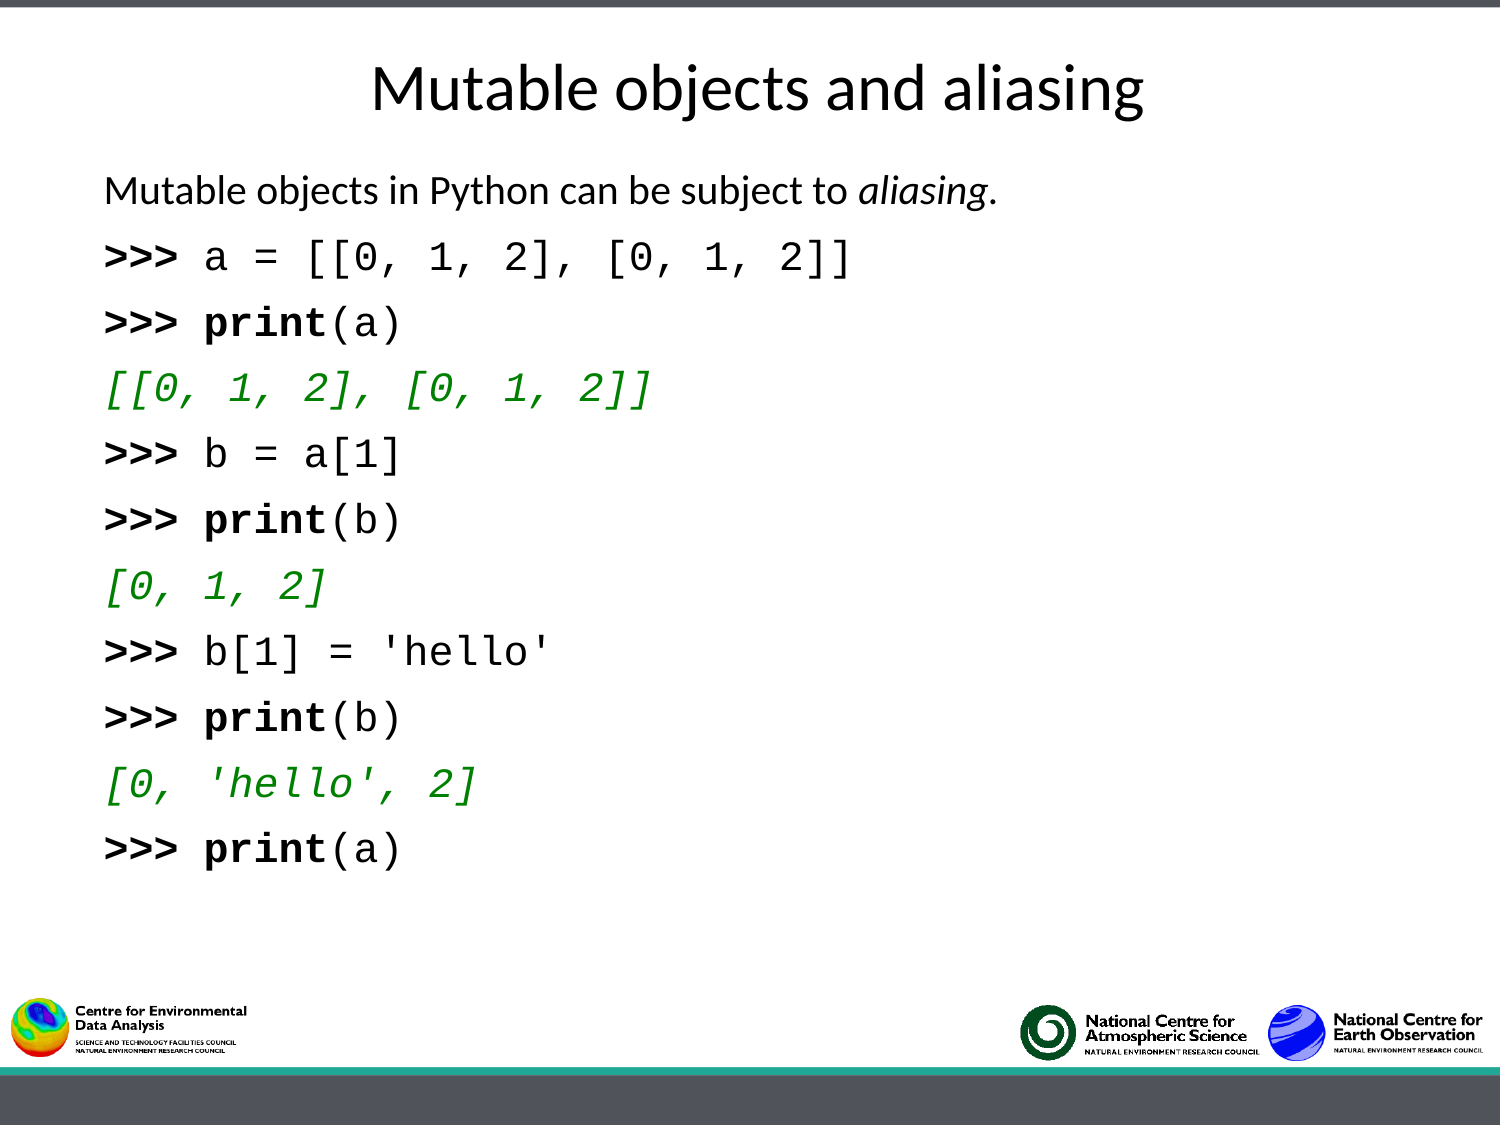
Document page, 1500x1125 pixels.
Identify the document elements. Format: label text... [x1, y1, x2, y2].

list Mutable objects in Python can be subject to aliasing. >>> a = [[0, 1, 2], [0, 1, 2]] >>> print(a) [[0, 1, 2], [0, 1, 2]] >>> b = a[1] >>> print(b) [0, 1, 2] >>> b[1] = 'hello' >>> print(b) [0, 'hello', 2] >>> print(a) [88, 160, 1412, 1071]
picture [0, 0, 1500, 1125]
title Mutable objects and aliasing [64, 0, 1452, 207]
